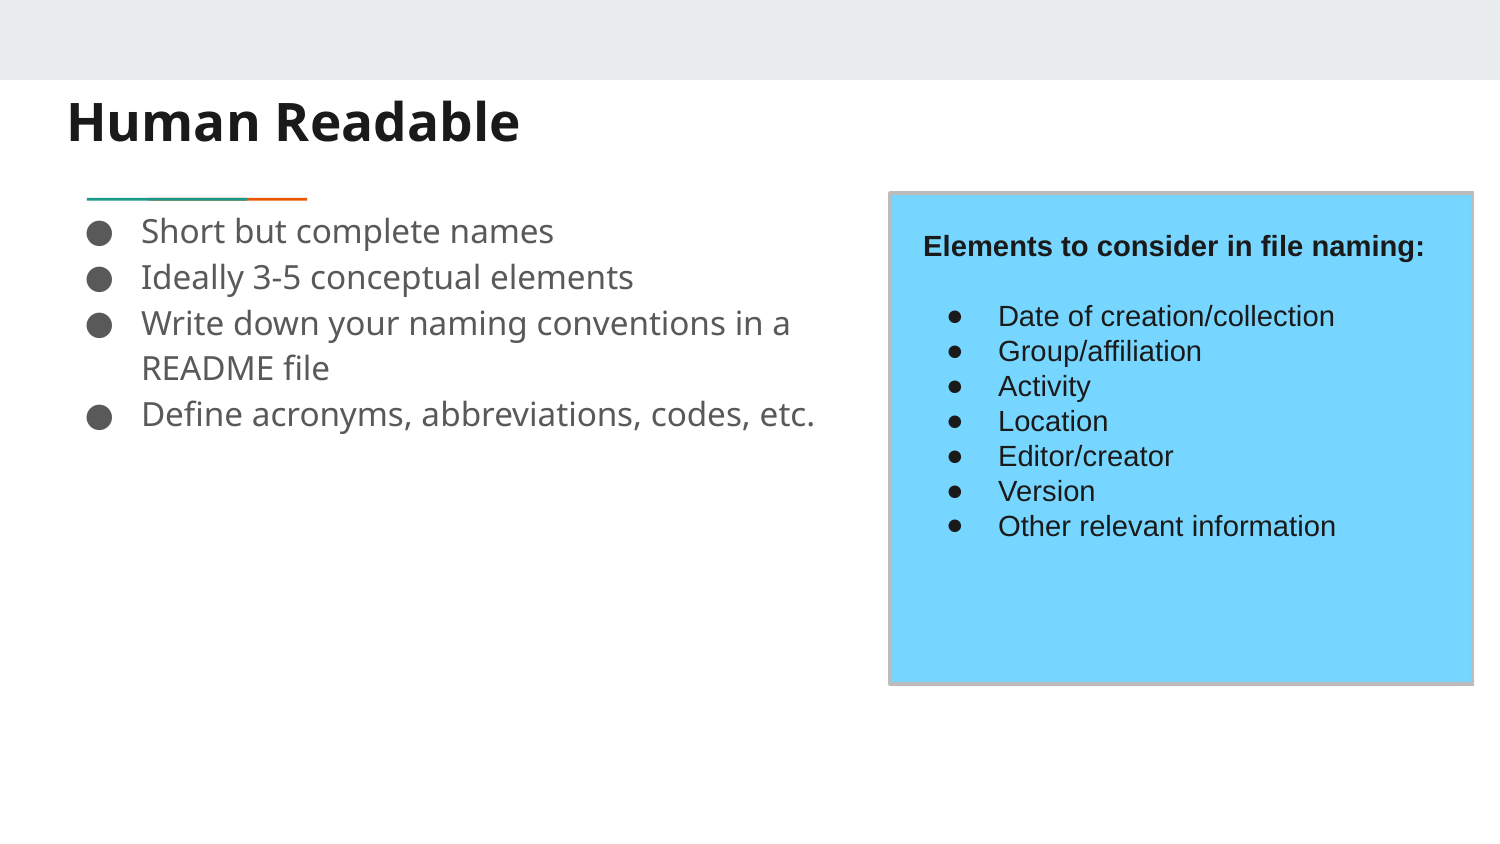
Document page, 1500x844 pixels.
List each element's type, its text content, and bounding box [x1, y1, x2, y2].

list Short but complete names Ideally 3-5 conceptual elements Write down your naming conventions in a README file Define acronyms, abbreviations, codes, etc. [51, 189, 864, 750]
picture [888, 191, 1476, 686]
title Human Readable [51, 72, 1449, 167]
